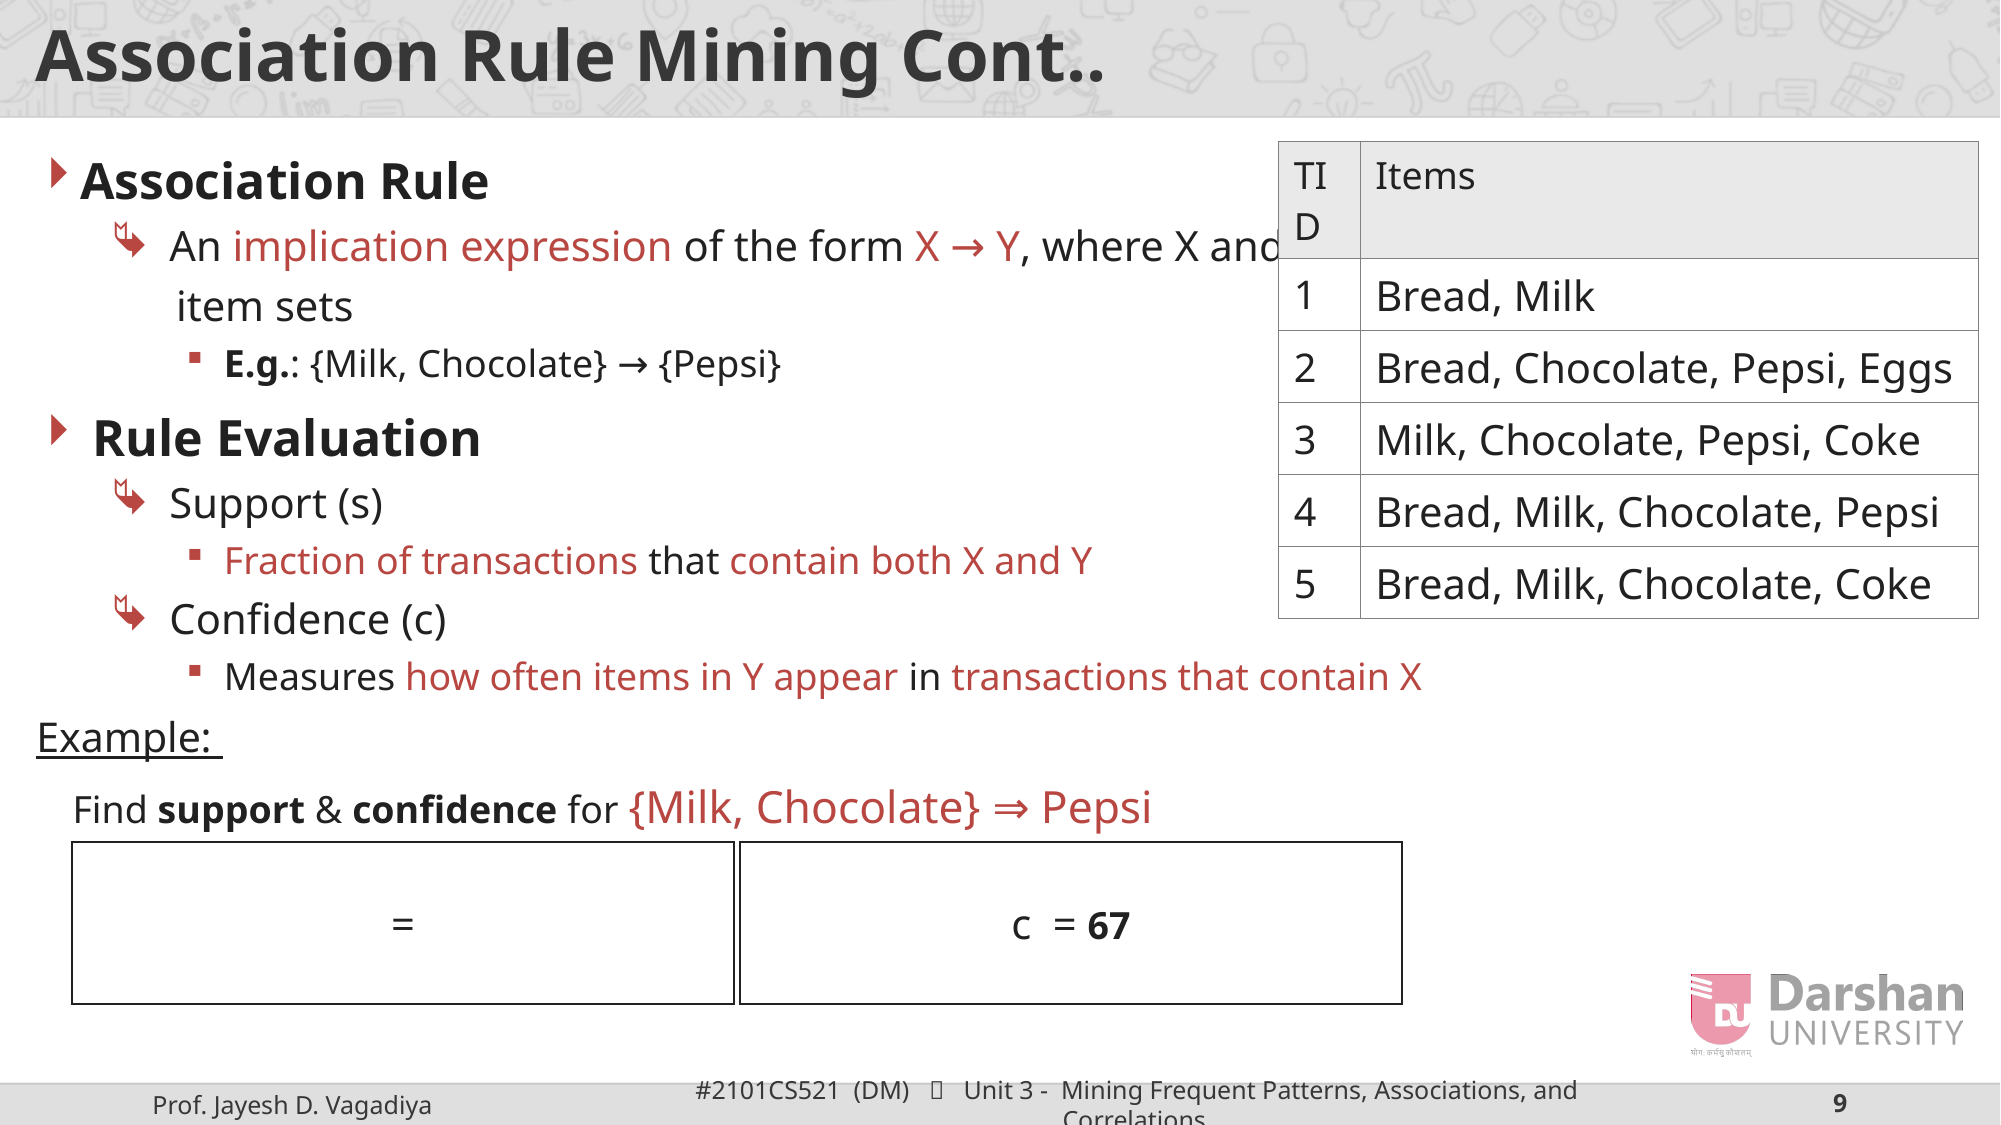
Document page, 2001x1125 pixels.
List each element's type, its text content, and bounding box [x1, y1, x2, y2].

table_cell Bread, Milk, Chocolate, Coke [1361, 547, 1978, 618]
table_cell 5 [1279, 547, 1360, 618]
table_cell Milk, Chocolate, Pepsi, Coke [1361, 403, 1978, 474]
list Association Rule An implication expression of the form X → Y, where X and Y are item sets E.g.: {Milk, Chocolate} → {Pepsi} Rule Evaluation Support (s) Fraction of transactions that contain both X and Y Confidence (c) Measures how often items in Y appear in transactions that contain X [21, 141, 1979, 798]
table_cell 1 [1279, 259, 1360, 330]
table_cell E K M N O Y [1691, 974, 1963, 1057]
title Association Rule Mining Cont.. [0, 0, 2000, 117]
table_cell 4 [1279, 475, 1360, 546]
table_cell Bread, Milk [1361, 259, 1978, 330]
table_cell Bread, Chocolate, Pepsi, Eggs [1361, 331, 1978, 402]
text_box Example: Find support & confidence for {Milk, Chocolate} ⇒ Pepsi [21, 705, 1459, 843]
table_cell 2 [1279, 331, 1360, 402]
table_cell 3 [1279, 403, 1360, 474]
table_header TID [1279, 142, 1360, 258]
table_header Items [1361, 142, 1978, 258]
table_cell Bread, Milk, Chocolate, Pepsi [1361, 475, 1978, 546]
